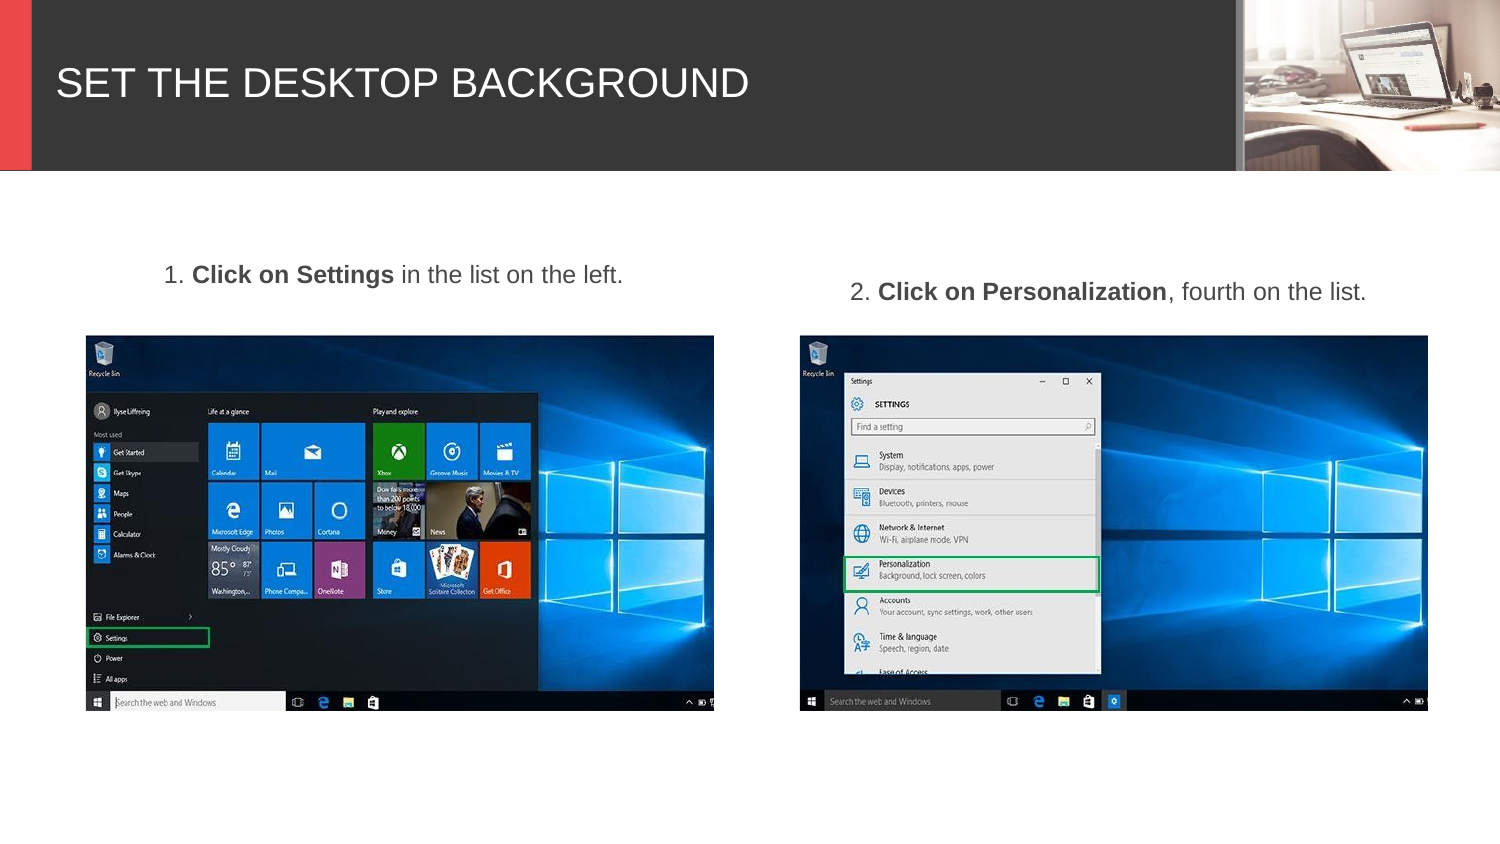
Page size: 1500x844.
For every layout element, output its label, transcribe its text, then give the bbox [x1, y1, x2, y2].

title SET THE DESKTOP BACKGROUND [53, 53, 753, 197]
text_box 2. Click on Personalization, fourth on the list. [848, 273, 1369, 306]
text_box [85, 335, 714, 711]
text_box 1. Click on Settings in the list on the left. [161, 256, 627, 289]
picture [0, 0, 1500, 176]
text_box [799, 335, 1428, 711]
